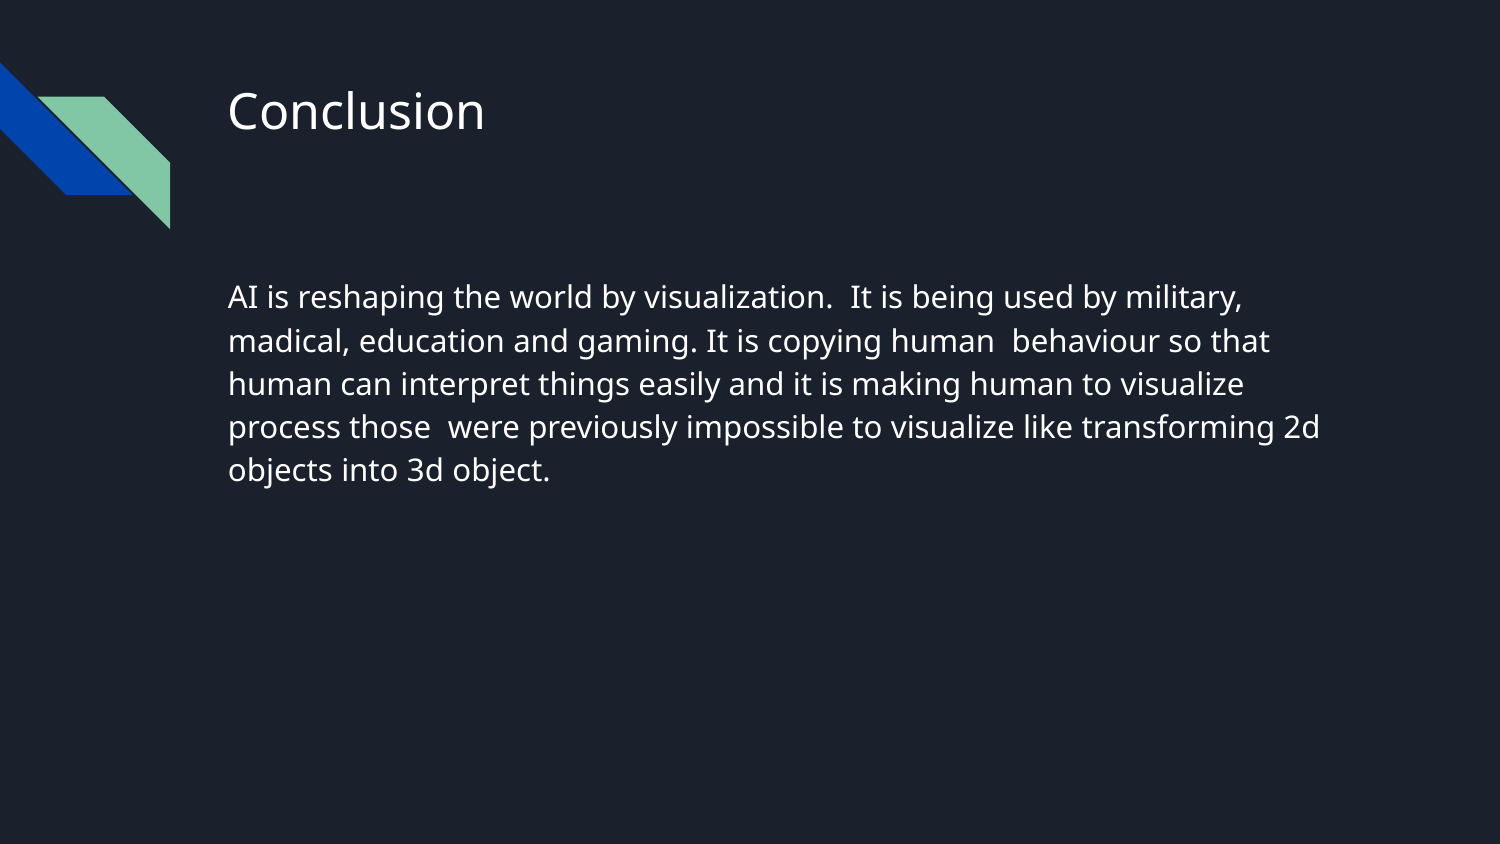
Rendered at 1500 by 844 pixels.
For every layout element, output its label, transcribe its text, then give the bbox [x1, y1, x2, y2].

list AI is reshaping the world by visualization. It is being used by military, madical, education and gaming. It is copying human behaviour so that human can interpret things easily and it is making human to visualize process those were previously impossible to visualize like transforming 2d objects into 3d object. [212, 257, 1368, 735]
title Conclusion [212, 64, 1368, 215]
